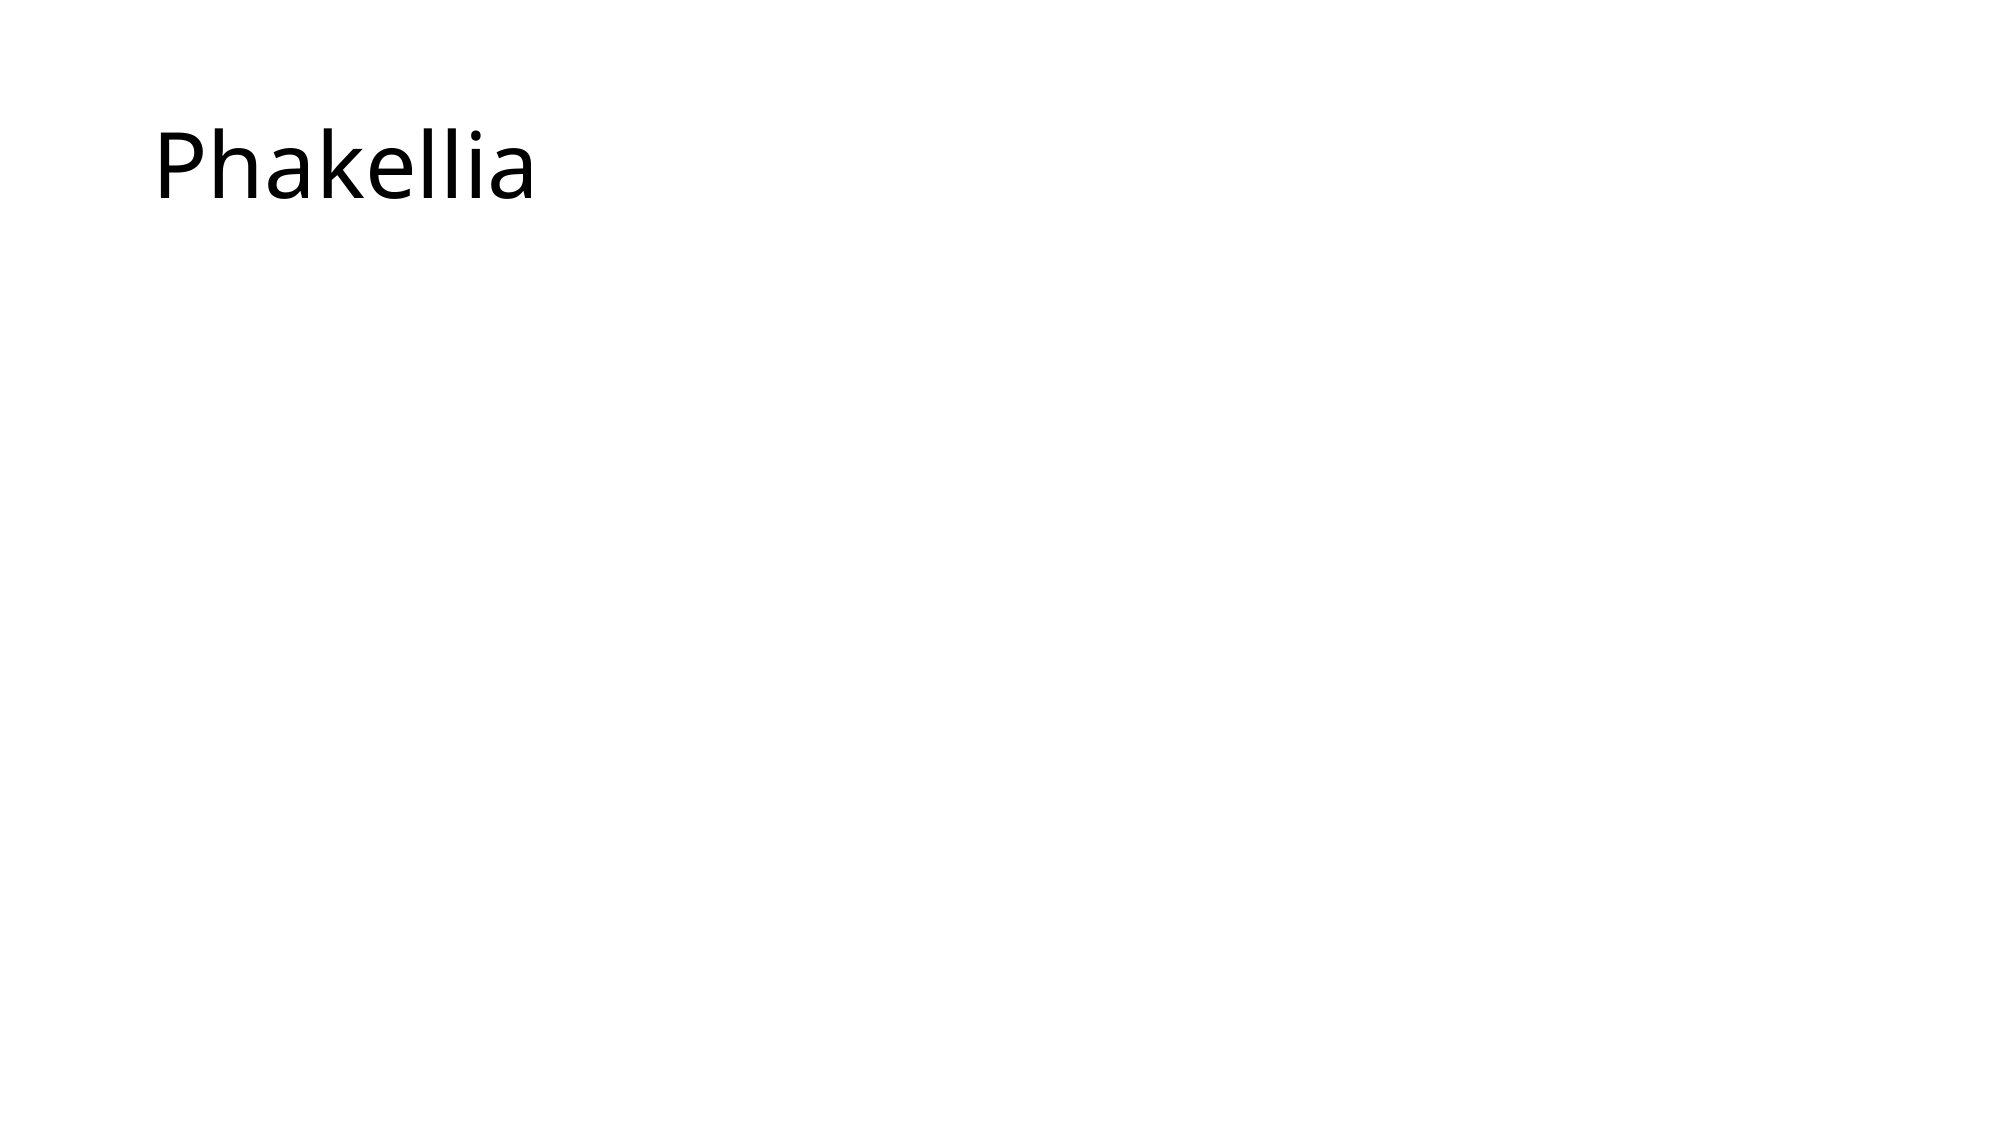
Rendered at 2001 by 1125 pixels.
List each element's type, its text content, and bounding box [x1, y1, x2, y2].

title Phakellia [137, 59, 1863, 278]
